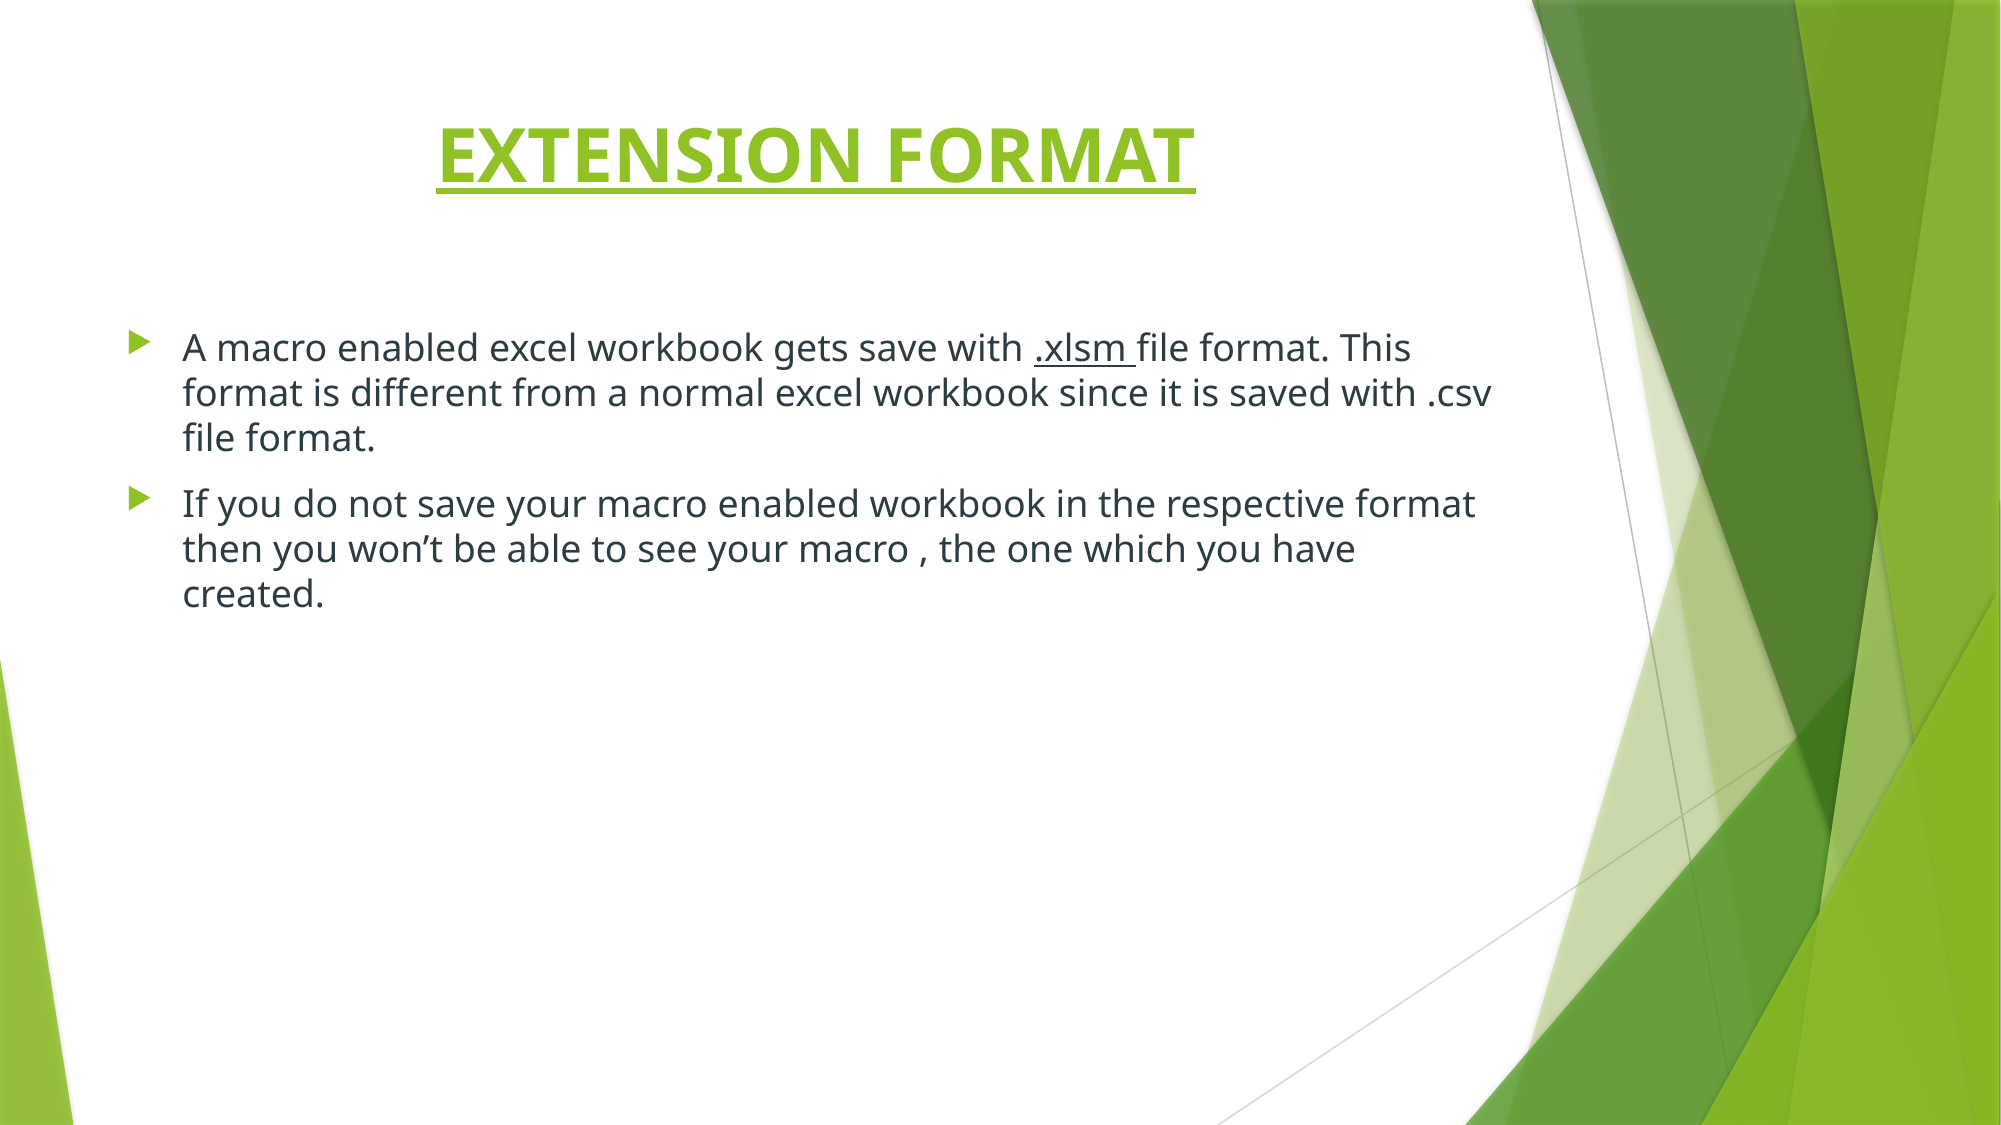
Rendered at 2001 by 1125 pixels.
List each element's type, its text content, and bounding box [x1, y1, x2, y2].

title EXTENSION FORMAT [111, 99, 1522, 316]
list A macro enabled excel workbook gets save with .xlsm file format. This format is different from a normal excel workbook since it is saved with .csv file format. If you do not save your macro enabled workbook in the respective format then you won’t be able to see your macro , the one which you have created. [111, 316, 1522, 954]
